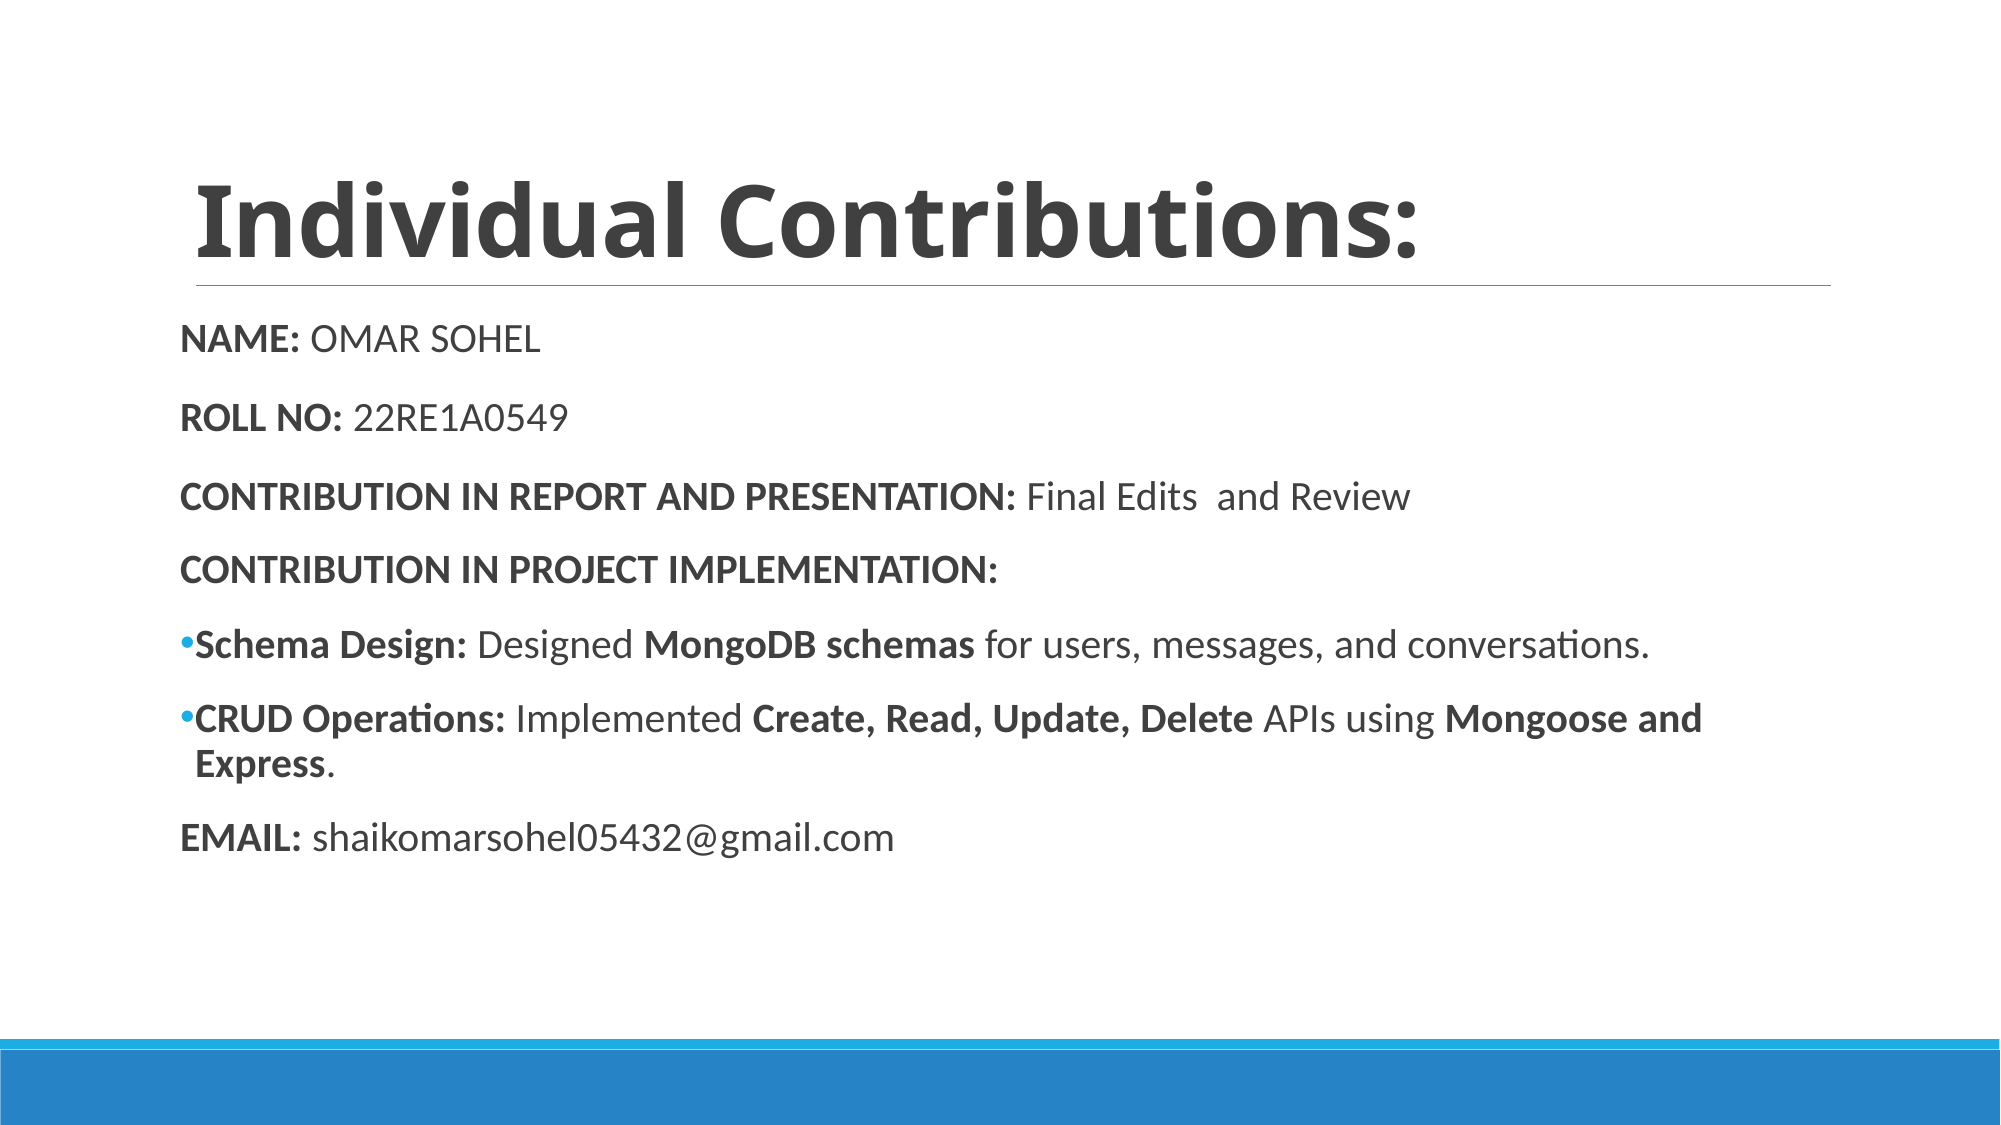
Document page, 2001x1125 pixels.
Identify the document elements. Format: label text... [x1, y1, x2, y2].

title Individual Contributions: [180, 47, 1830, 285]
list NAME: OMAR SOHEL ROLL NO: 22RE1A0549 CONTRIBUTION IN REPORT AND PRESENTATION: Final Edits and Review CONTRIBUTION IN PROJECT IMPLEMENTATION: Schema Design: Designed MongoDB schemas for users, messages, and conversations. CRUD Operations: Implemented Create, Read, Update, Delete APIs using Mongoose and Express. EMAIL: shaikomarsohel05432@gmail.com [180, 302, 1830, 963]
